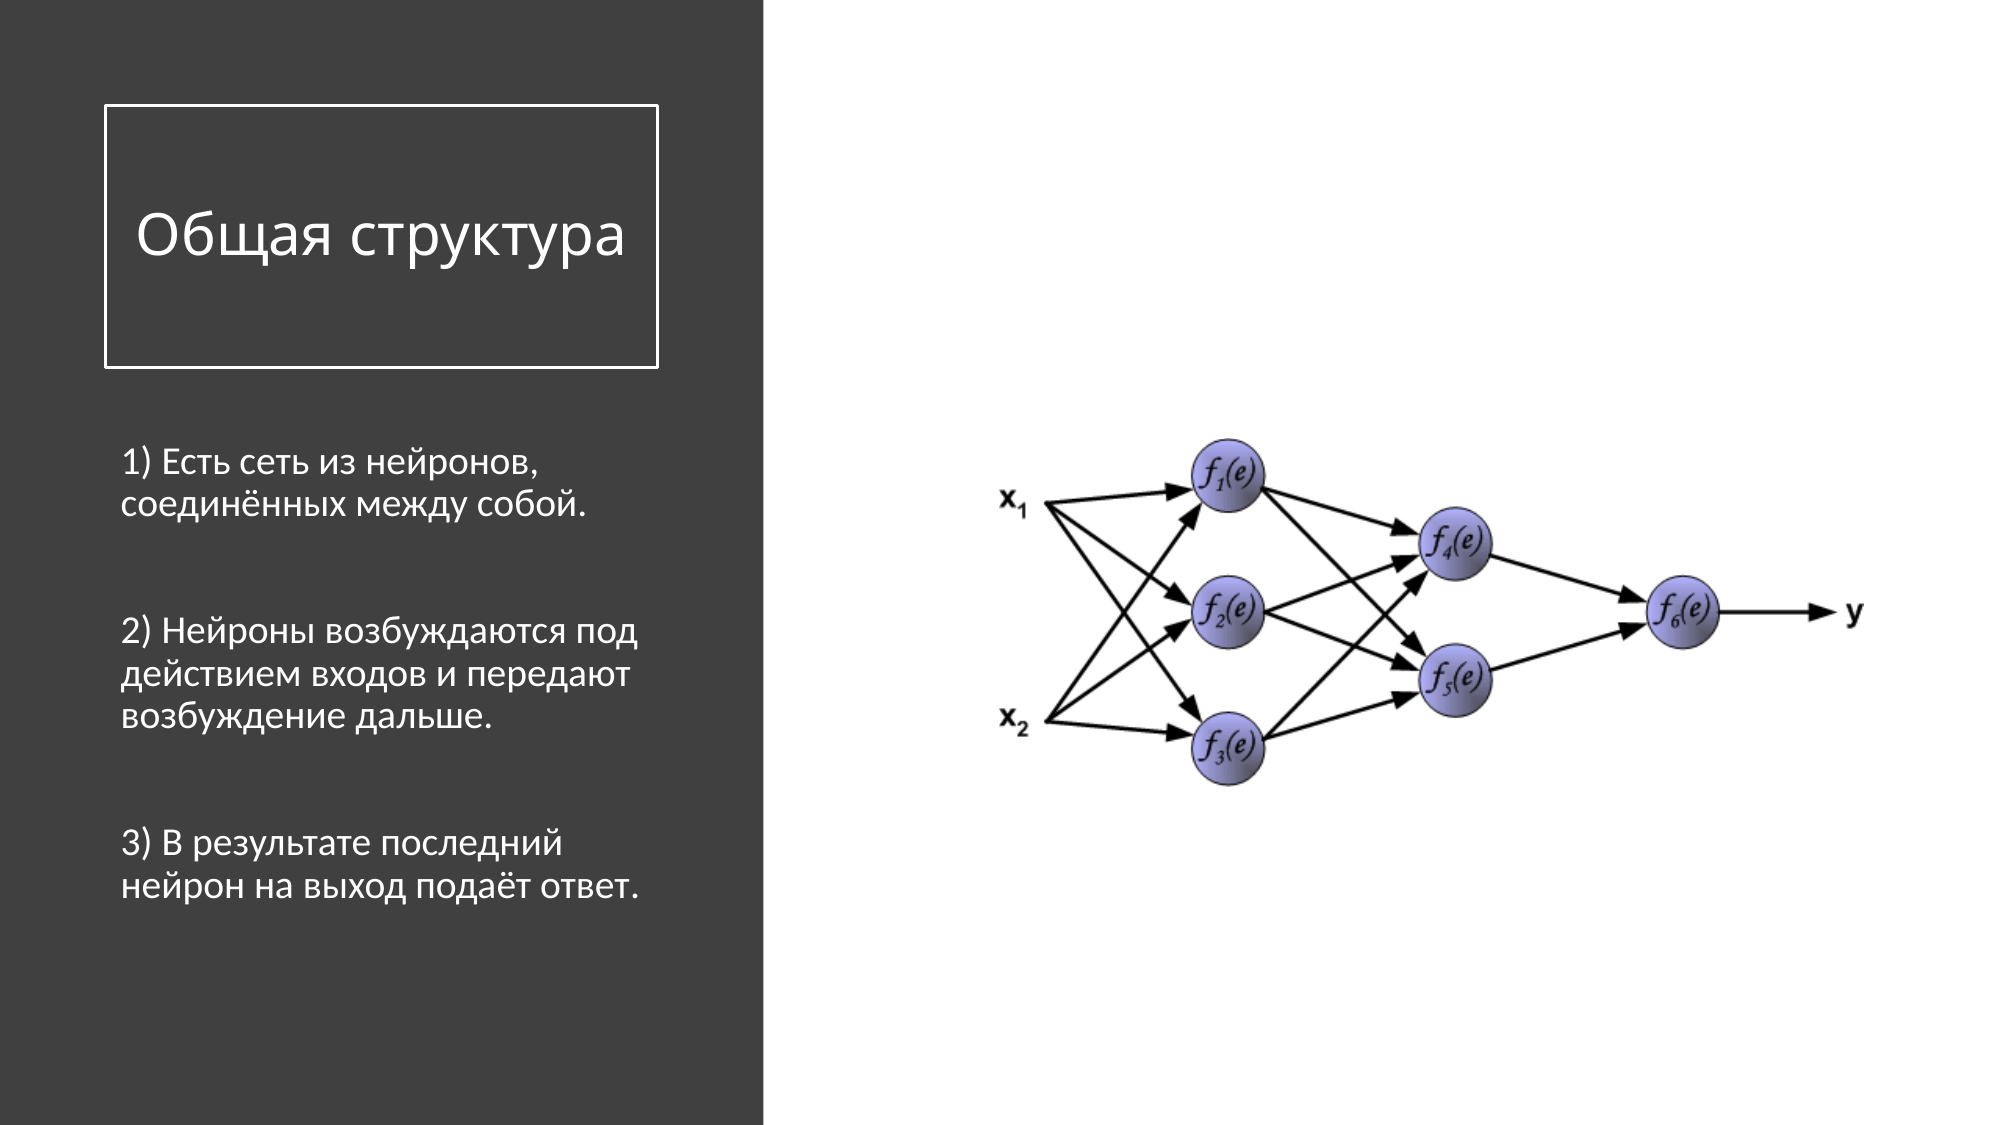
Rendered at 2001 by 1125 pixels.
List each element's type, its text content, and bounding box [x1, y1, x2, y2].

text_box [0, 0, 764, 1125]
title Общая структура [105, 105, 658, 368]
picture [999, 438, 1864, 812]
list 1) Есть сеть из нейронов, соединённых между собой. 2) Нейроны возбуждаются под действием входов и передают возбуждение дальше. 3) В результате последний нейрон на выход подаёт ответ. [105, 432, 658, 994]
